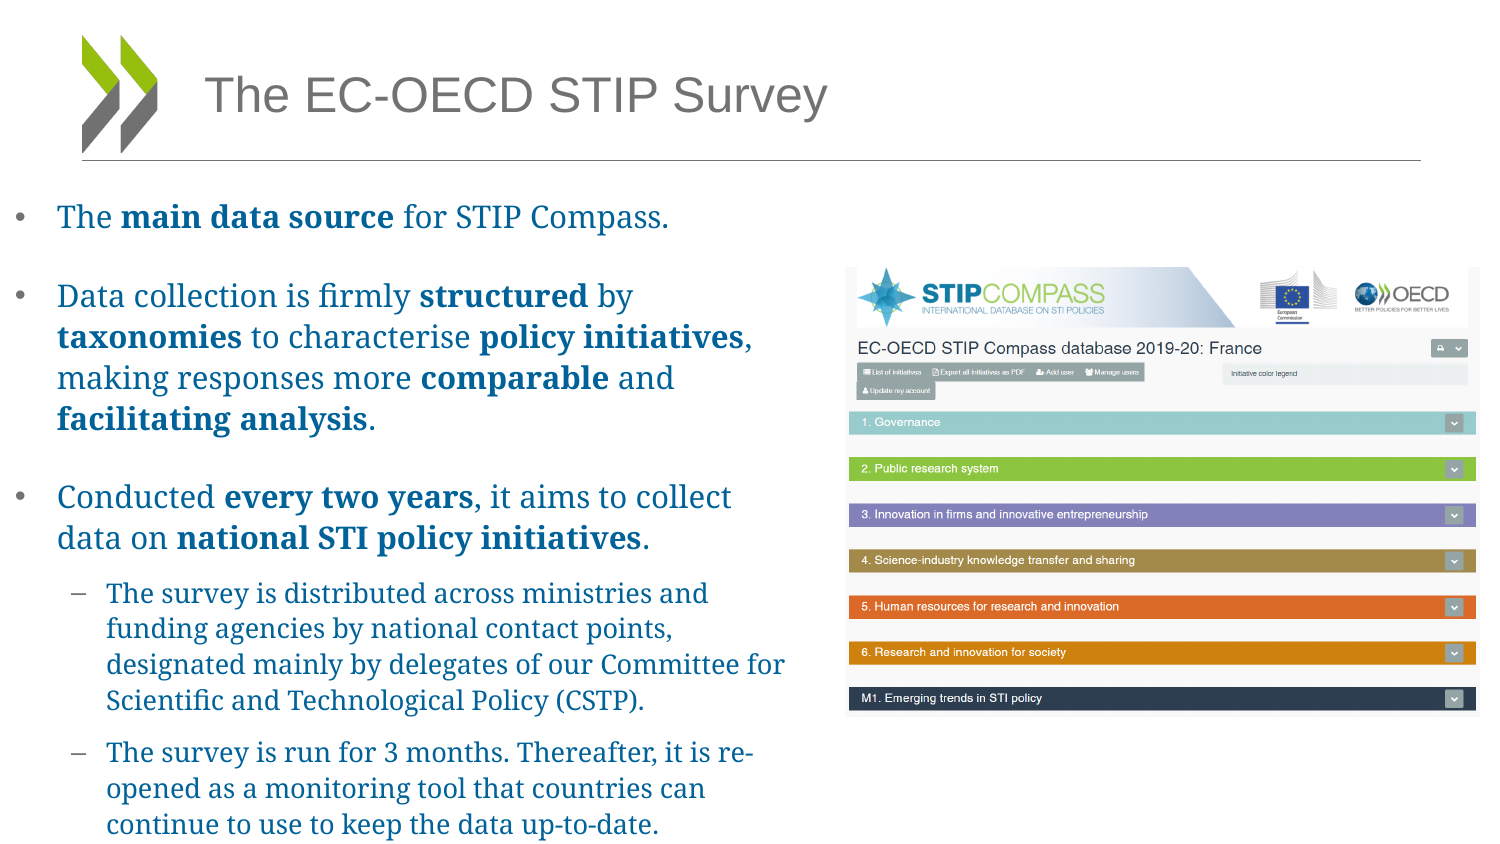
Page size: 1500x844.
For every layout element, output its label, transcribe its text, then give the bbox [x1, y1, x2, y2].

picture [844, 267, 1481, 717]
title The EC-OECD STIP Survey [189, 29, 1291, 155]
list The main data source for STIP Compass. Data collection is firmly structured by taxonomies to characterise policy initiatives, making responses more comparable and facilitating analysis. Conducted every two years, it aims to collect data on national STI policy initiatives. The survey is distributed across ministries and funding agencies by national contact points, designated mainly by delegates of our Committee for Scientific and Technological Policy (CSTP). The survey is run for 3 months. Thereafter, it is re-opened as a monitoring tool that countries can continue to use to keep the data up-to-date. [0, 186, 817, 759]
text_box [1219, 589, 1500, 844]
